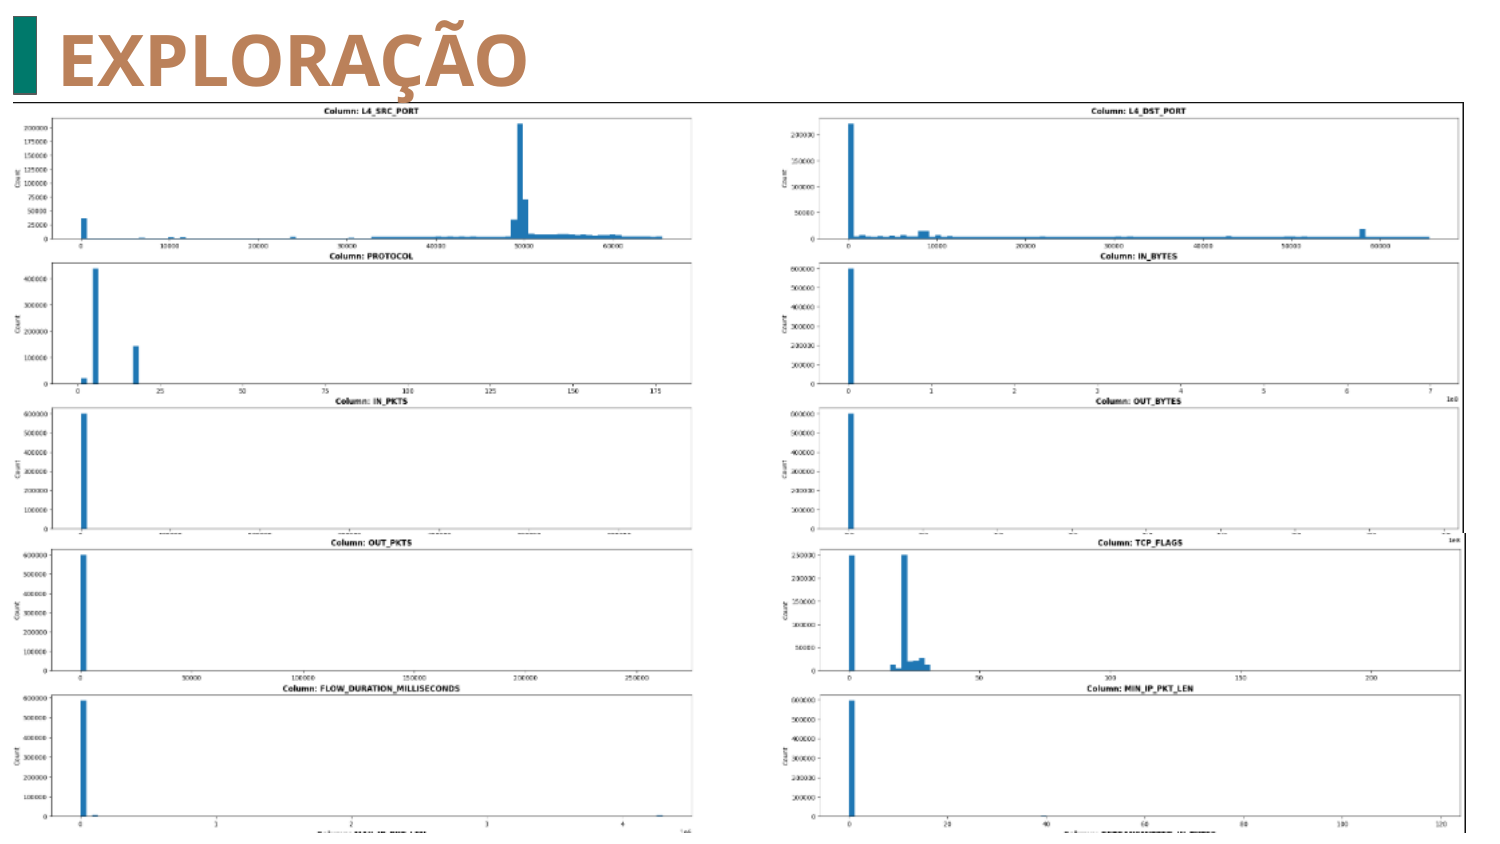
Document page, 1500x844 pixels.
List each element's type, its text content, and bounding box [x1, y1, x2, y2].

text_box [13, 16, 37, 94]
picture [11, 101, 1466, 833]
title EXPLORAÇÃO [0, 0, 684, 94]
